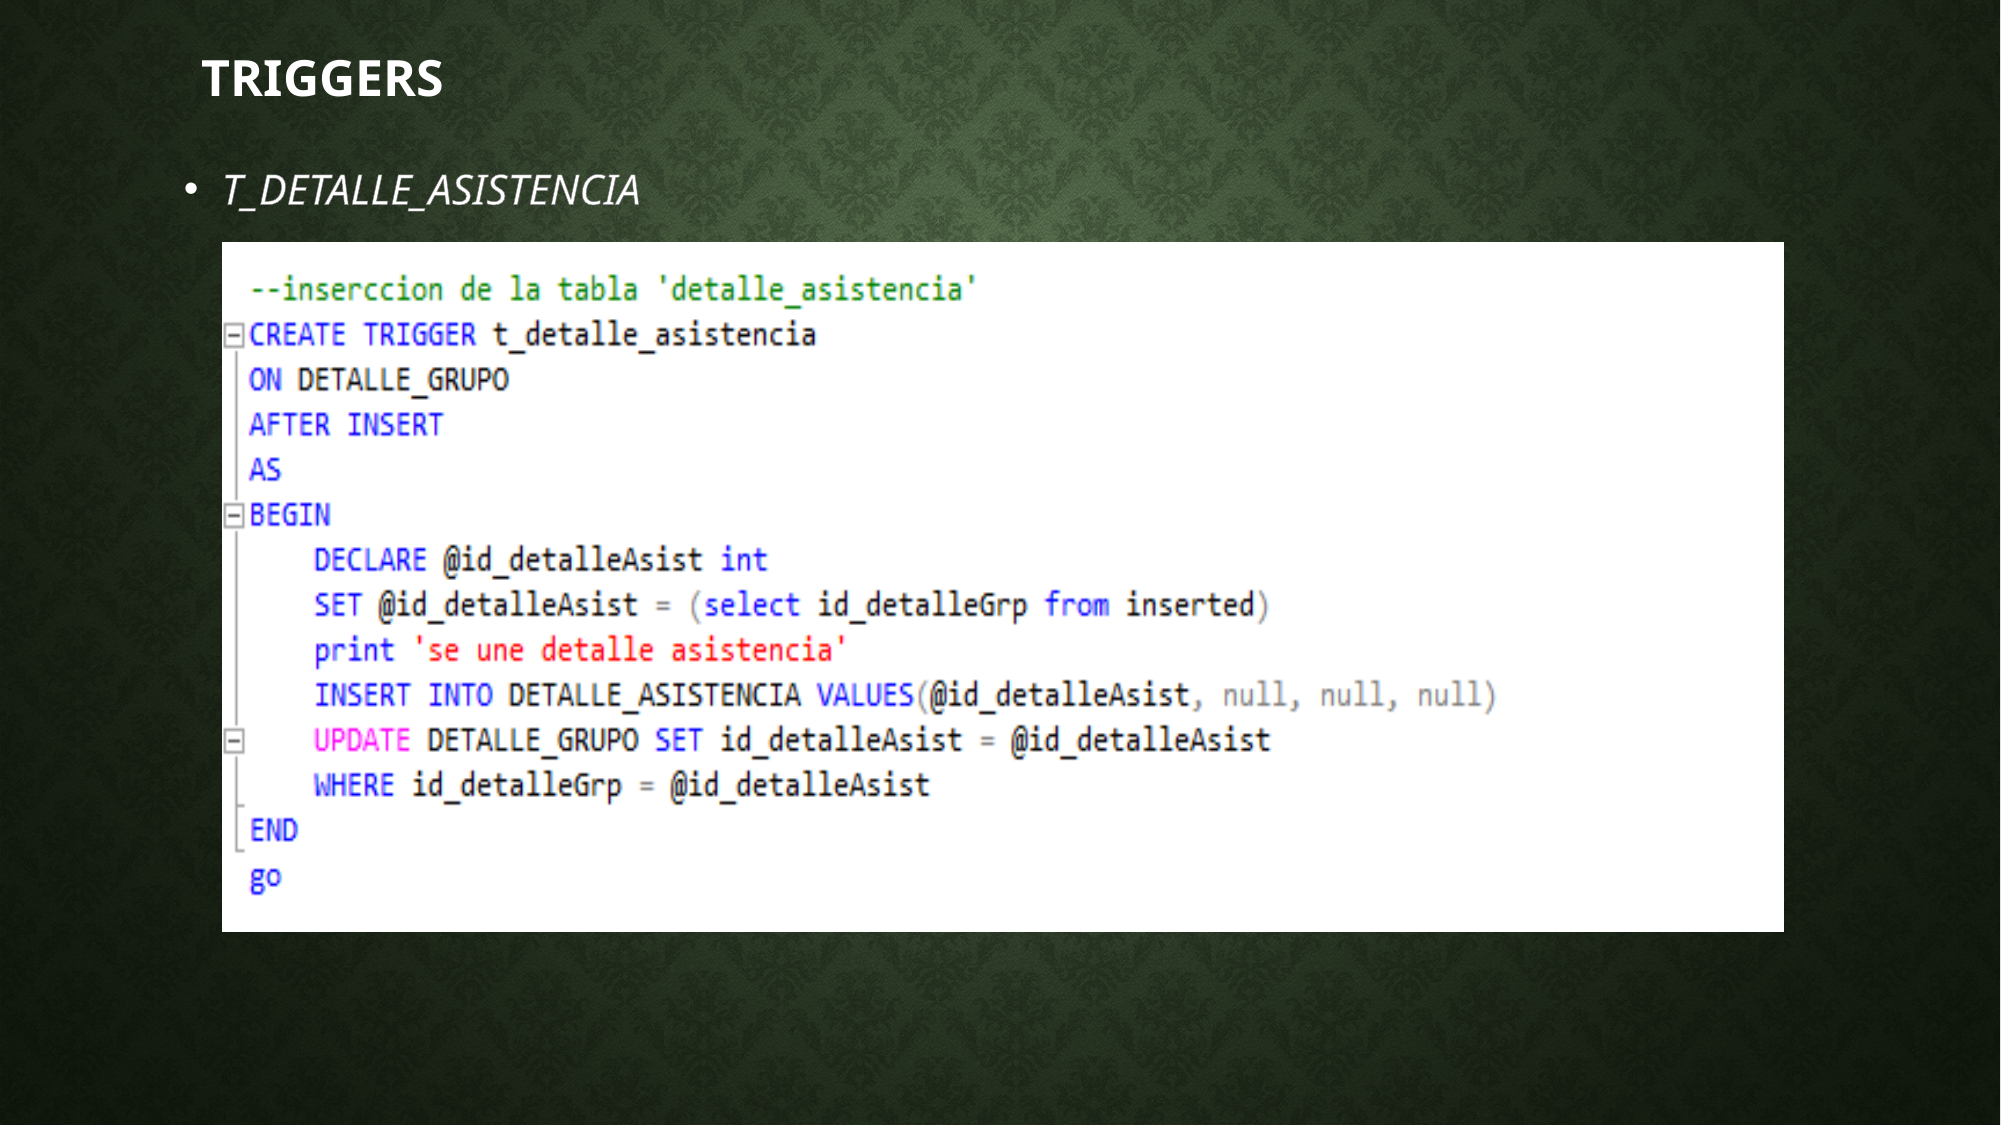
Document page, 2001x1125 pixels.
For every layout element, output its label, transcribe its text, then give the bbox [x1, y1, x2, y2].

picture [222, 241, 1784, 933]
title triggers [149, 32, 497, 129]
list T_DETALLE_ASISTENCIA [168, 145, 736, 227]
